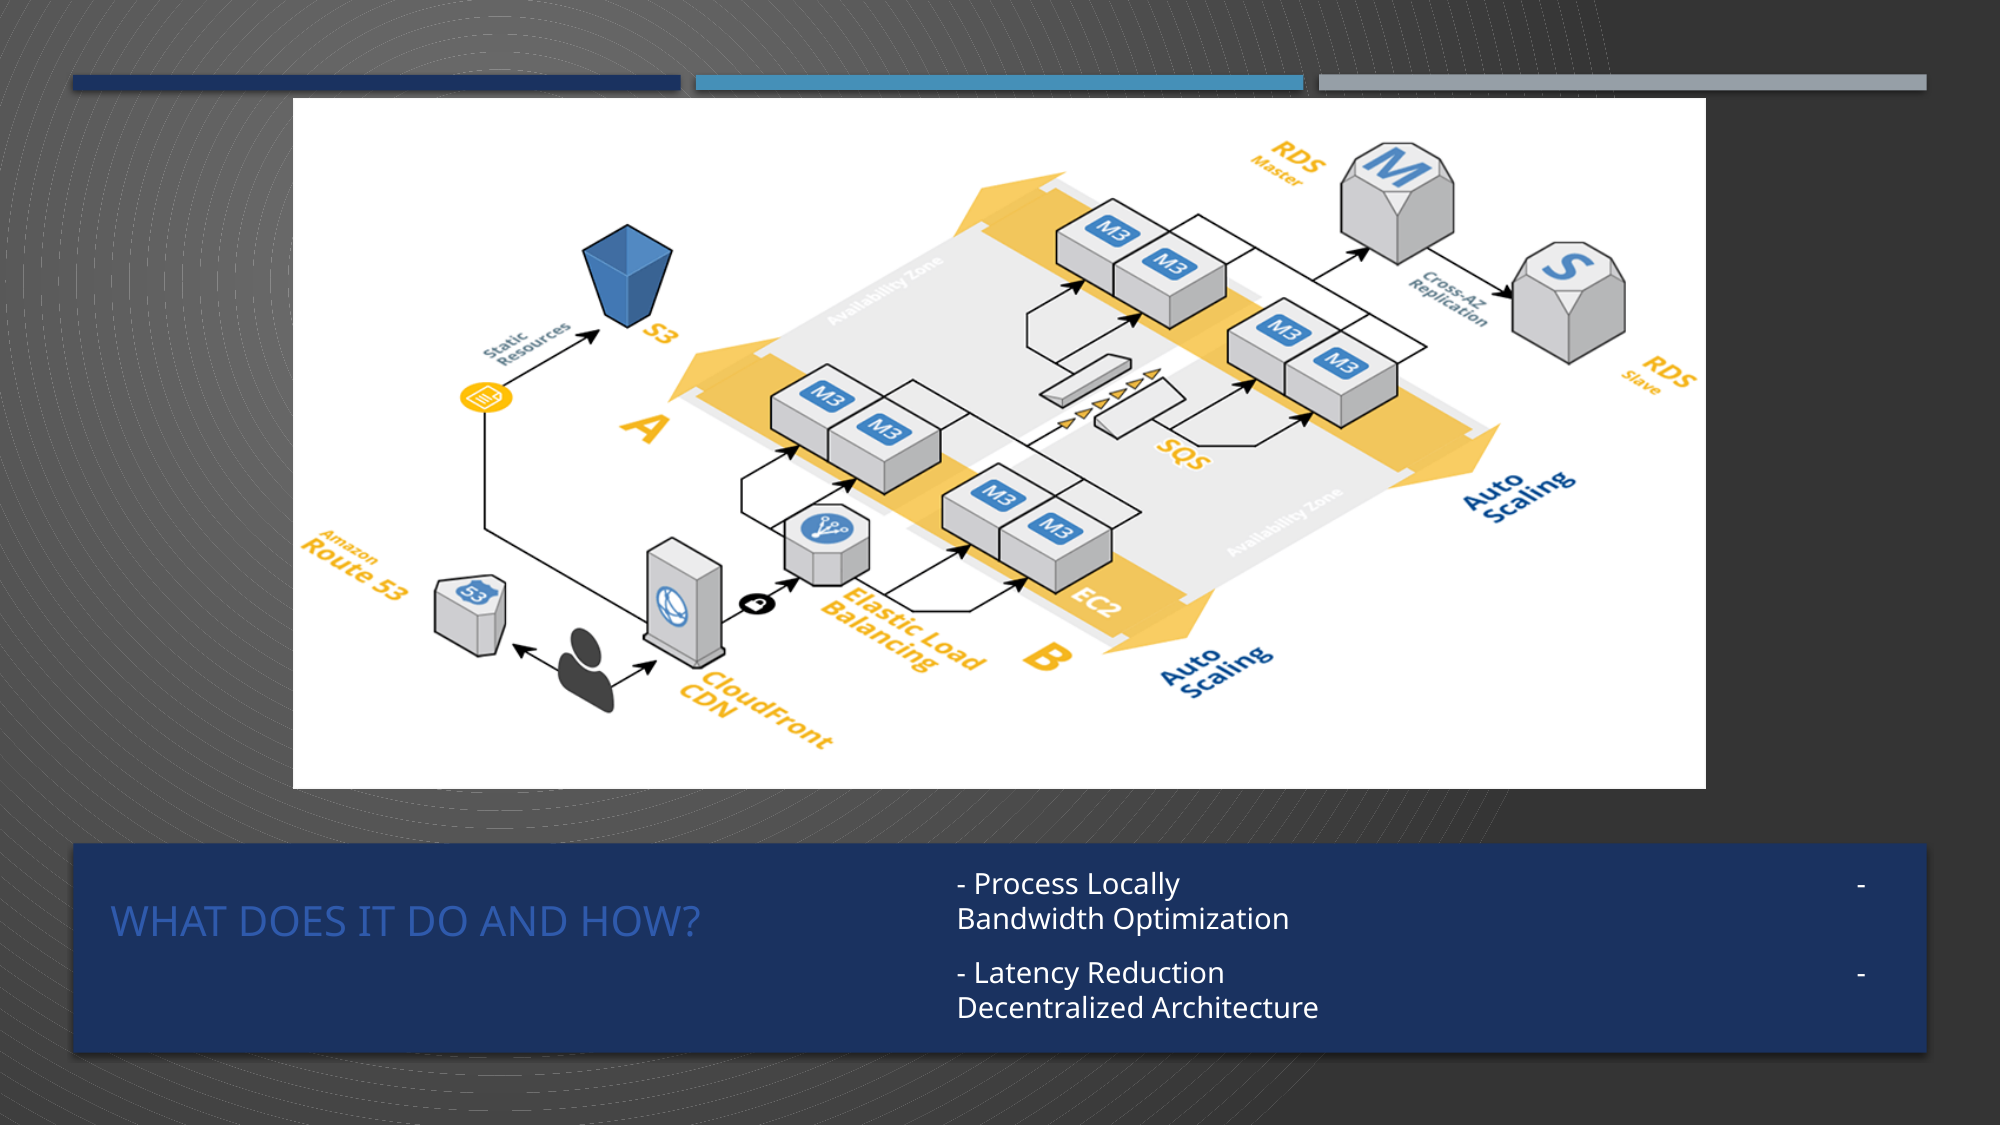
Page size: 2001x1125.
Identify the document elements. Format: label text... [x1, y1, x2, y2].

title What does it do and how? [95, 863, 901, 977]
list - Process Locally - Bandwidth Optimization - Latency Reduction - Decentralized Architecture [941, 888, 1905, 1002]
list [293, 98, 1707, 789]
